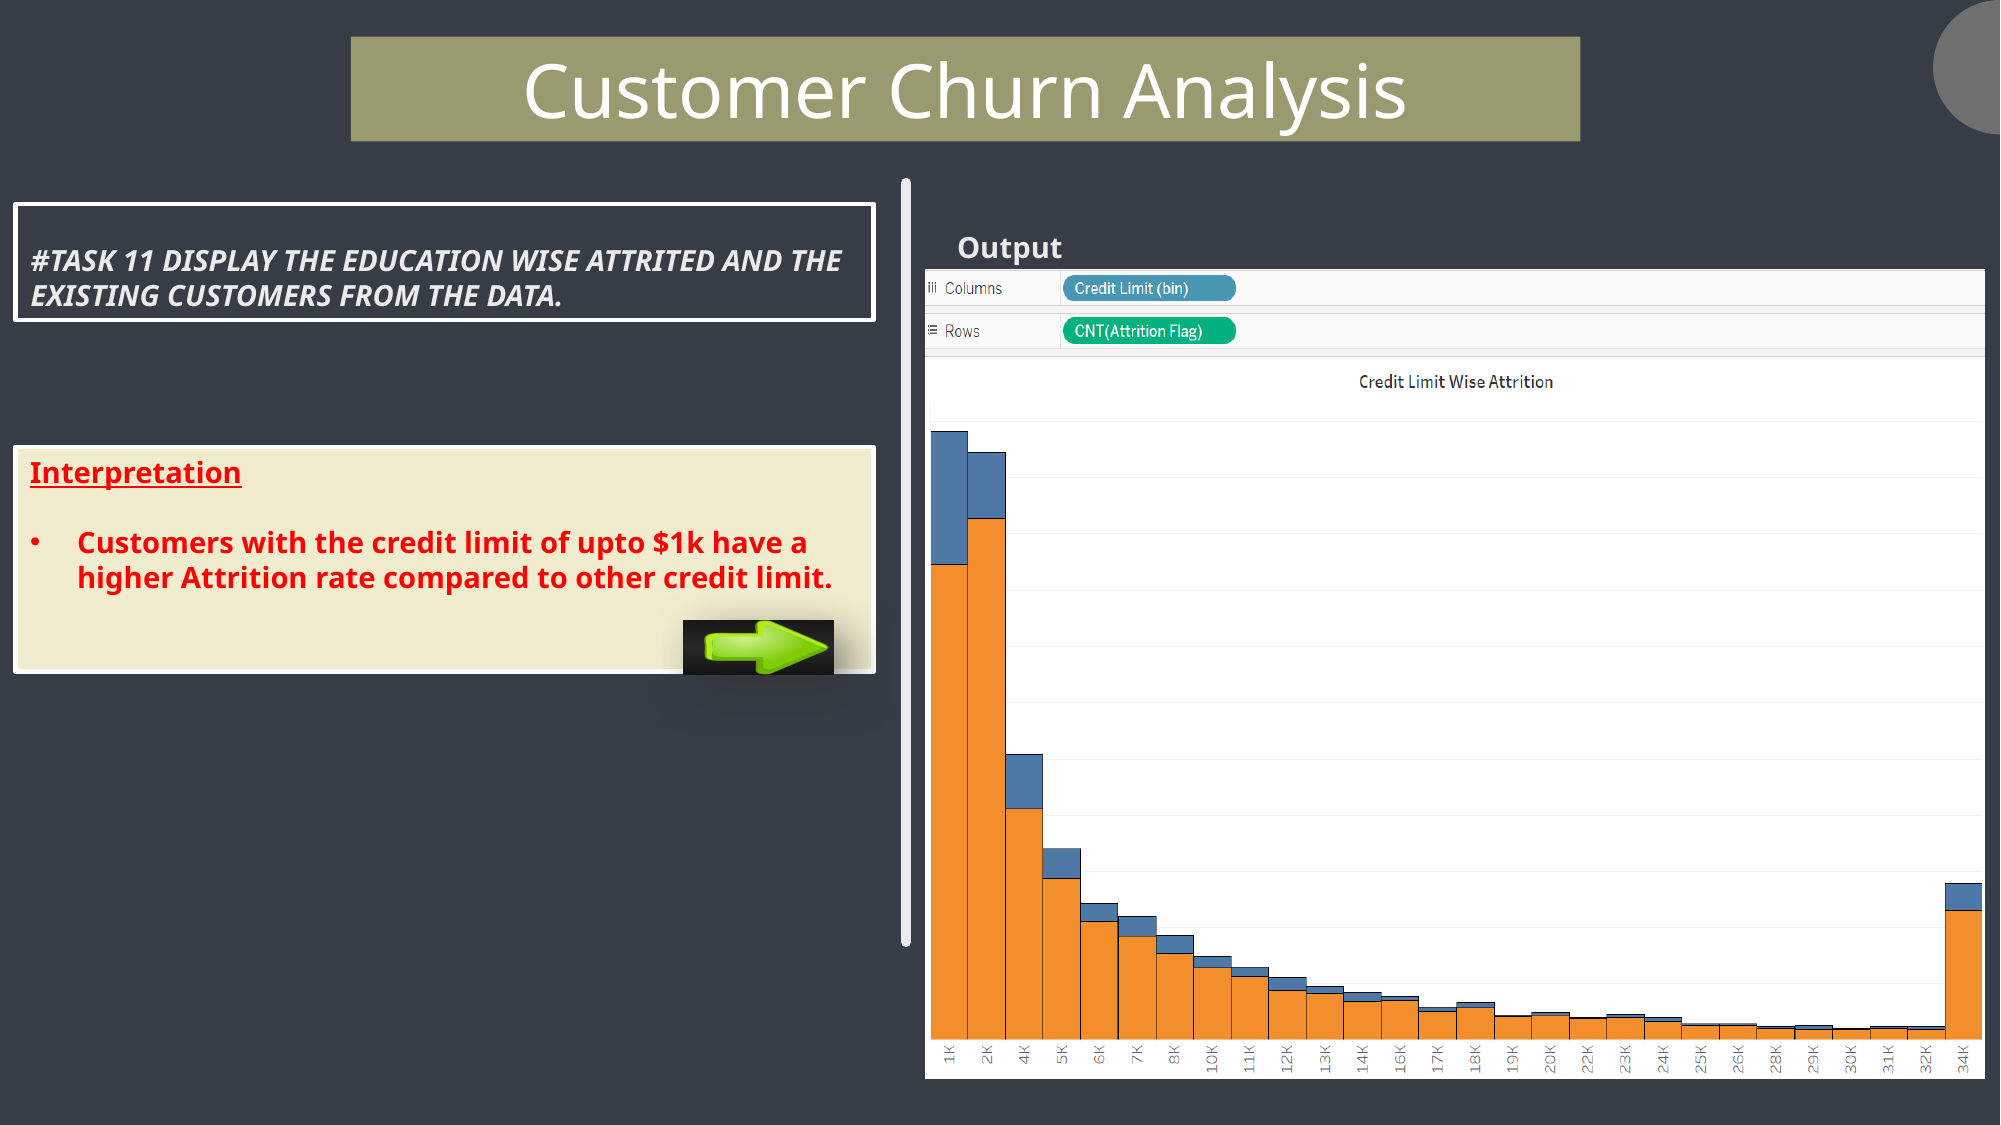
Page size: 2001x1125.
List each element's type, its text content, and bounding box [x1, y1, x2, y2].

text_box Interpretation Customers with the credit limit of upto $1k have a higher Attrition rate compared to other credit limit. [15, 446, 874, 672]
picture [683, 619, 834, 675]
picture [925, 269, 1985, 1079]
title Output [941, 196, 1233, 269]
subtitle #Task 11 Display the Education wise Attrited and the existing customers from the data. [15, 203, 874, 320]
text_box Customer Churn Analysis [350, 36, 1581, 142]
